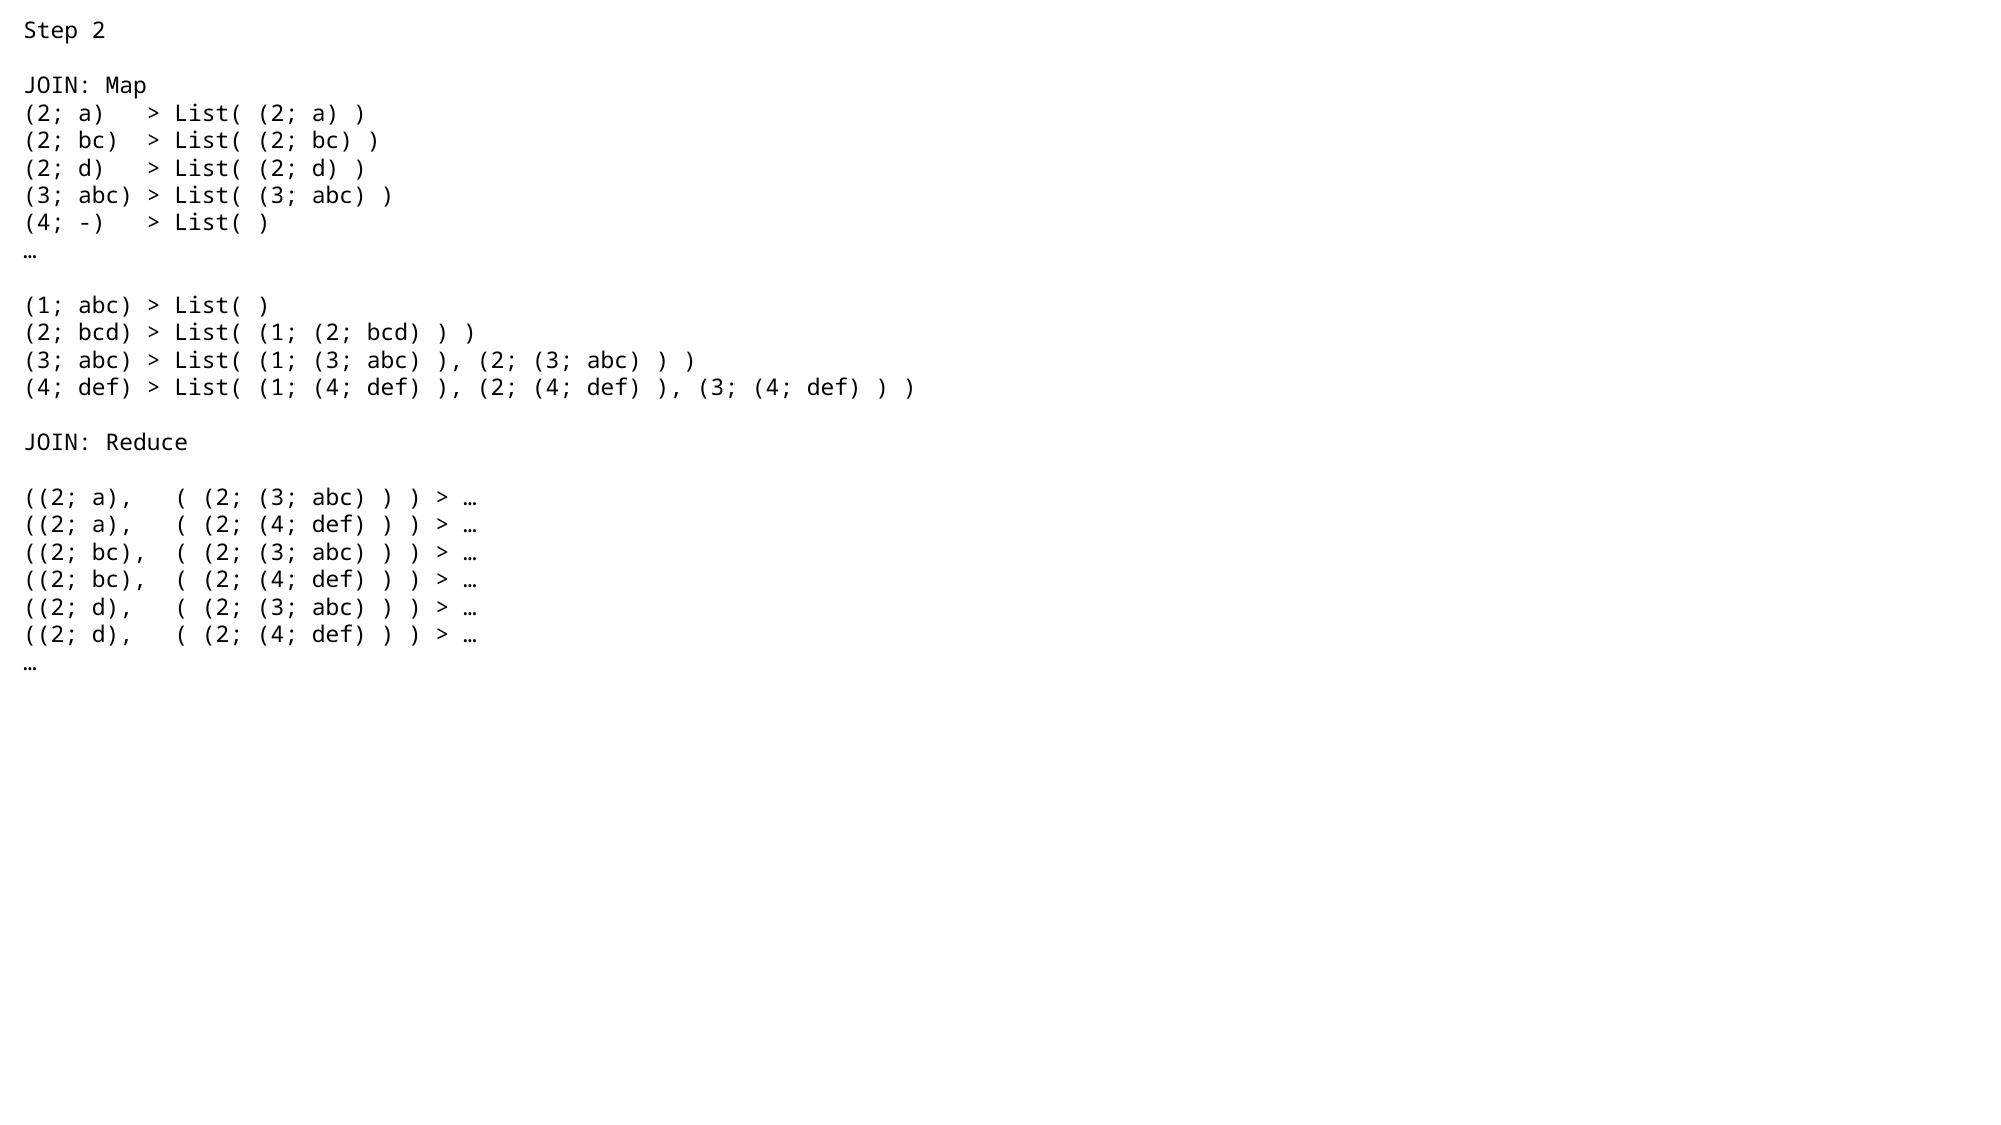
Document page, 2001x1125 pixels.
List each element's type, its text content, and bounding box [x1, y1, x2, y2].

text_box Step 2 JOIN: Map (2; a) > List( (2; a) ) (2; bc) > List( (2; bc) ) (2; d) > List( (2; d) ) (3; abc) > List( (3; abc) ) (4; -) > List( ) … (1; abc) > List( ) (2; bcd) > List( (1; (2; bcd) ) ) (3; abc) > List( (1; (3; abc) ), (2; (3; abc) ) ) (4; def) > List( (1; (4; def) ), (2; (4; def) ), (3; (4; def) ) ) JOIN: Reduce ((2; a), ( (2; (3; abc) ) ) > … ((2; a), ( (2; (4; def) ) ) > … ((2; bc), ( (2; (3; abc) ) ) > … ((2; bc), ( (2; (4; def) ) ) > … ((2; d), ( (2; (3; abc) ) ) > … ((2; d), ( (2; (4; def) ) ) > … … [8, 8, 1984, 683]
